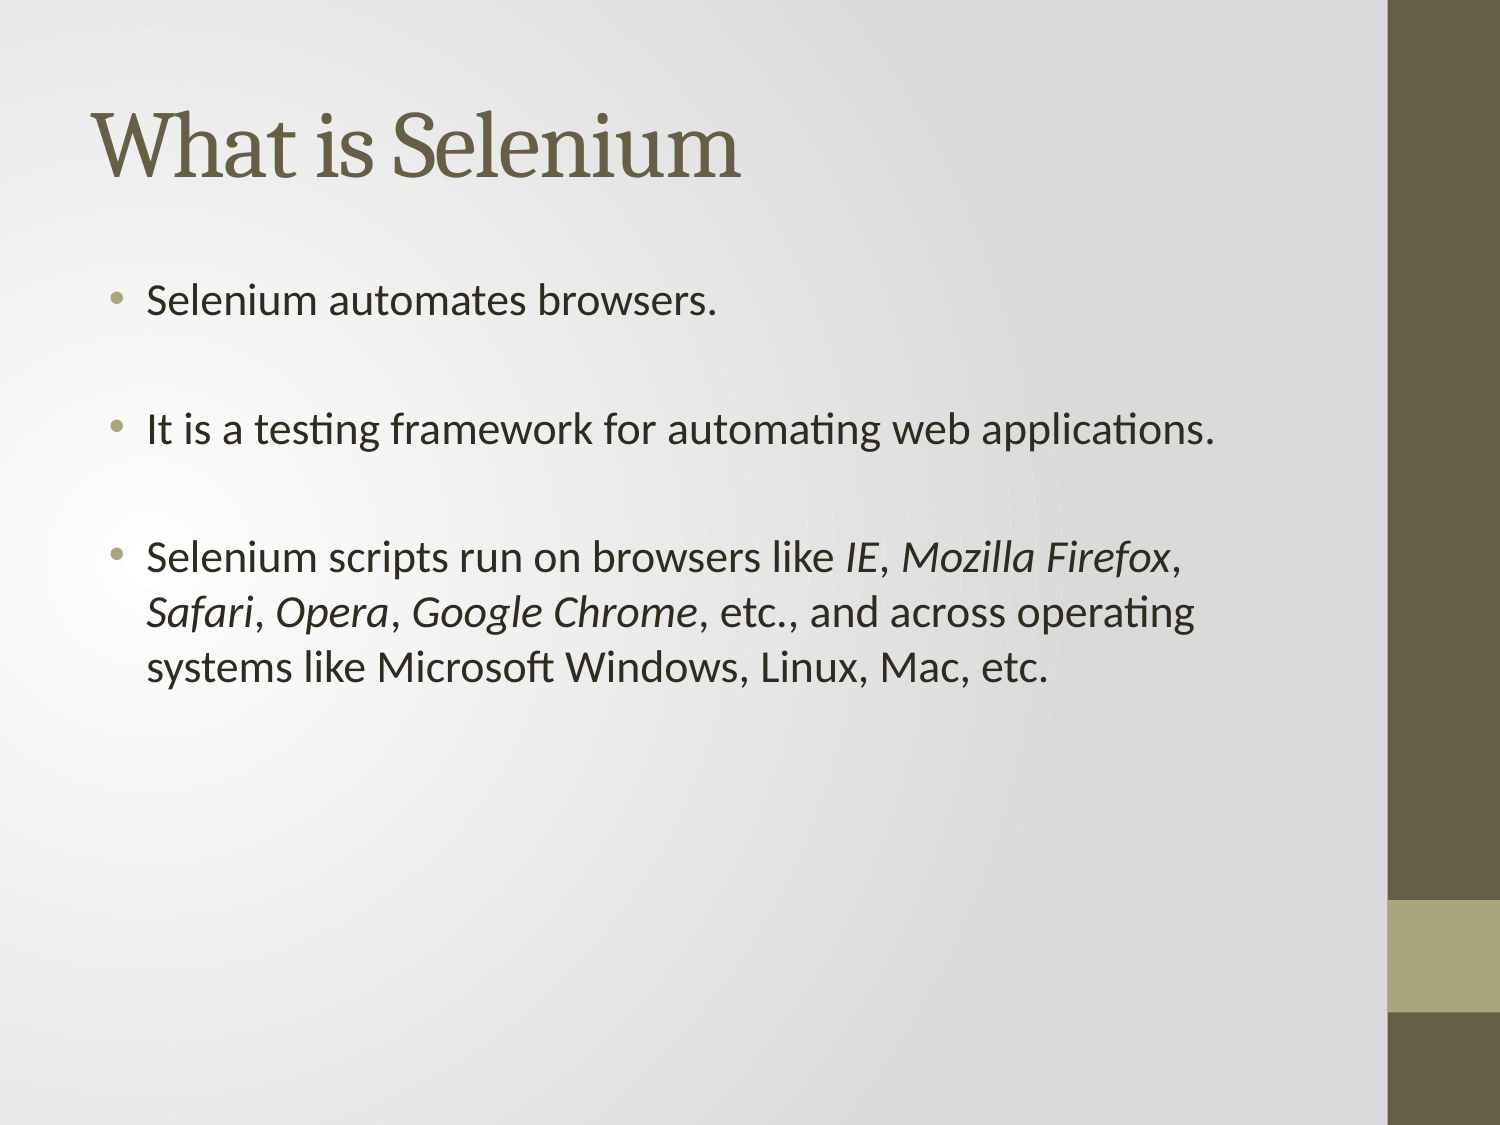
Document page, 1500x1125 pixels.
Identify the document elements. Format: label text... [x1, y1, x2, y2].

title What is Selenium [75, 45, 1325, 233]
list Selenium automates browsers. It is a testing framework for automating web applications. Selenium scripts run on browsers like IE, Mozilla Firefox, Safari, Opera, Google Chrome, etc., and across operating systems like Microsoft Windows, Linux, Mac, etc. [75, 262, 1325, 1050]
